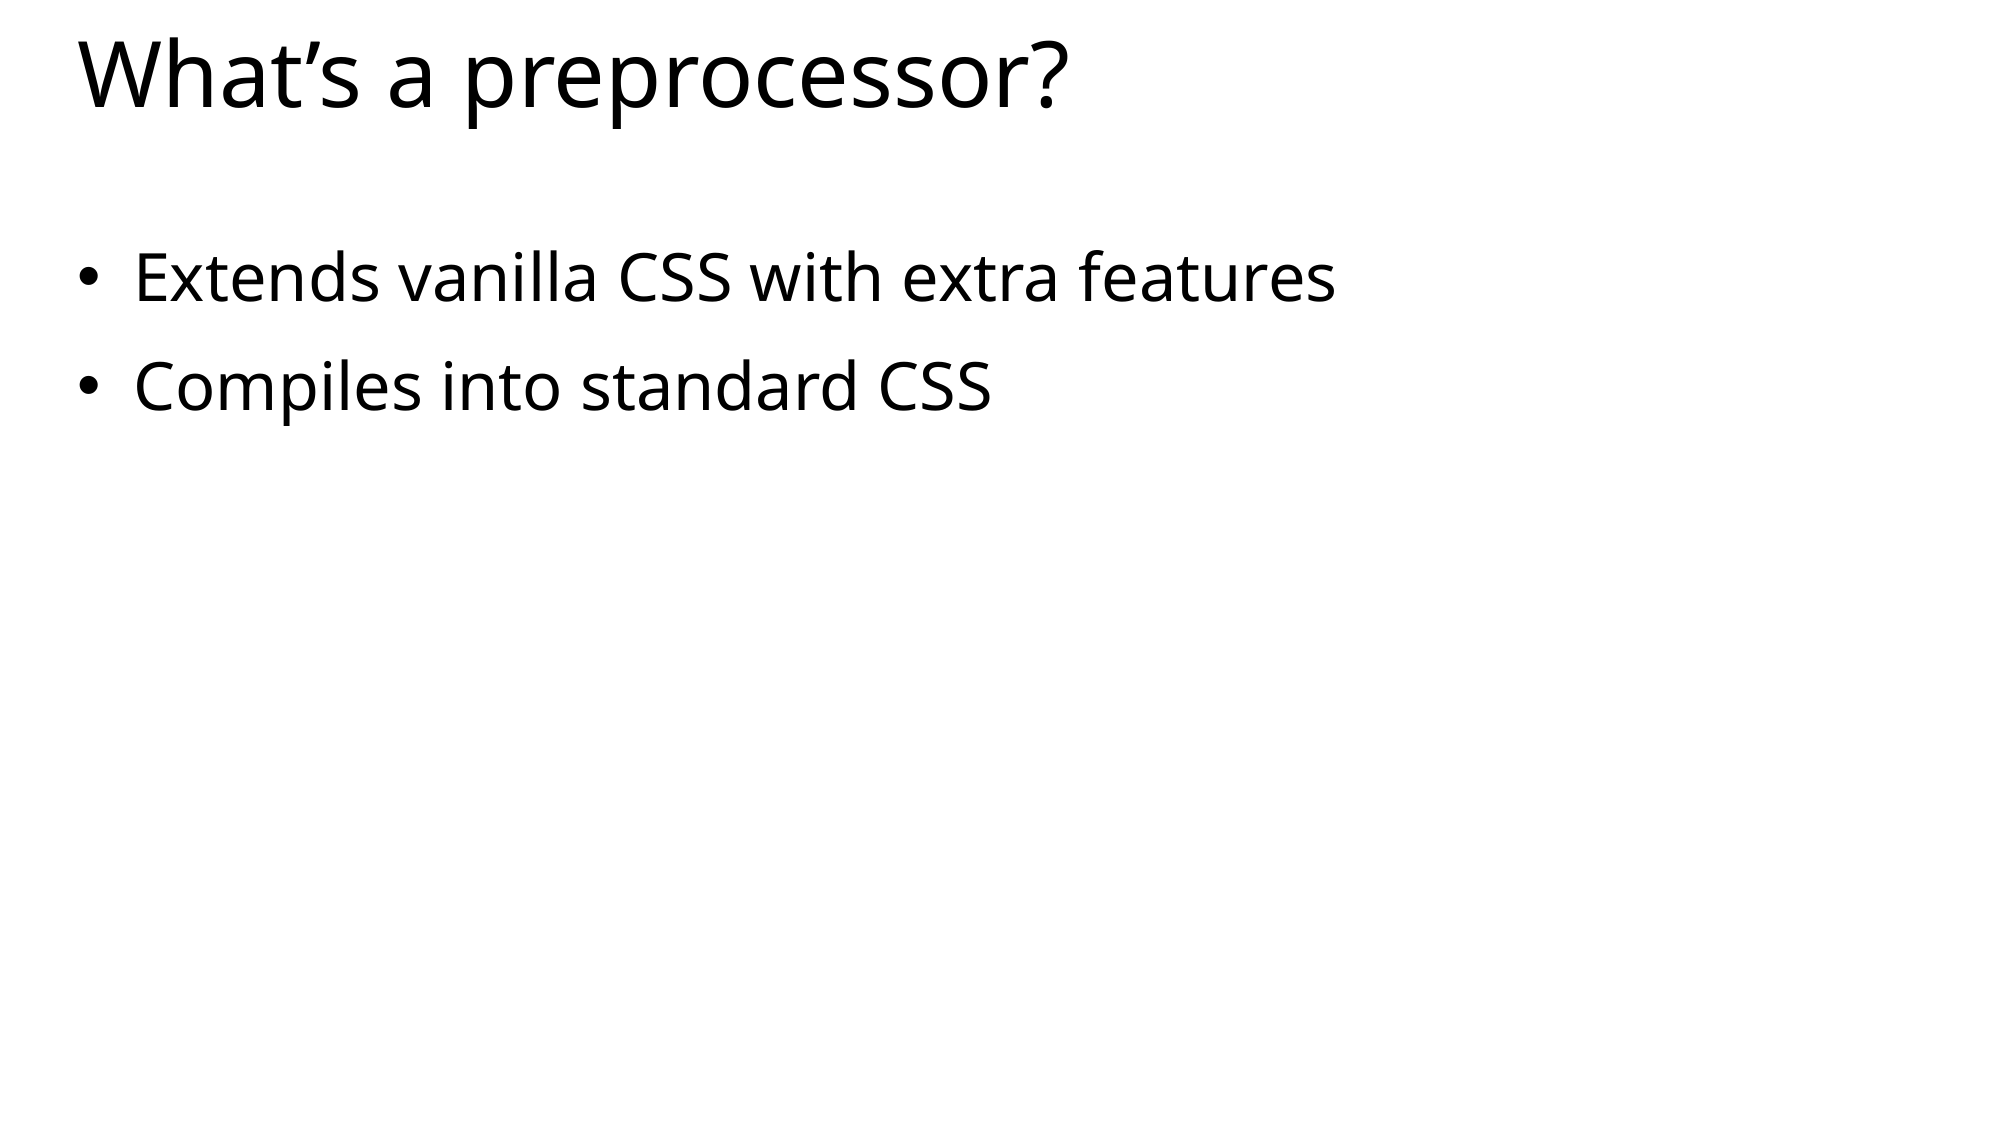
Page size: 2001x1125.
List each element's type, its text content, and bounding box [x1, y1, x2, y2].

title What’s a preprocessor? [62, 29, 1953, 205]
list Extends vanilla CSS with extra features Compiles into standard CSS [62, 227, 1953, 1096]
